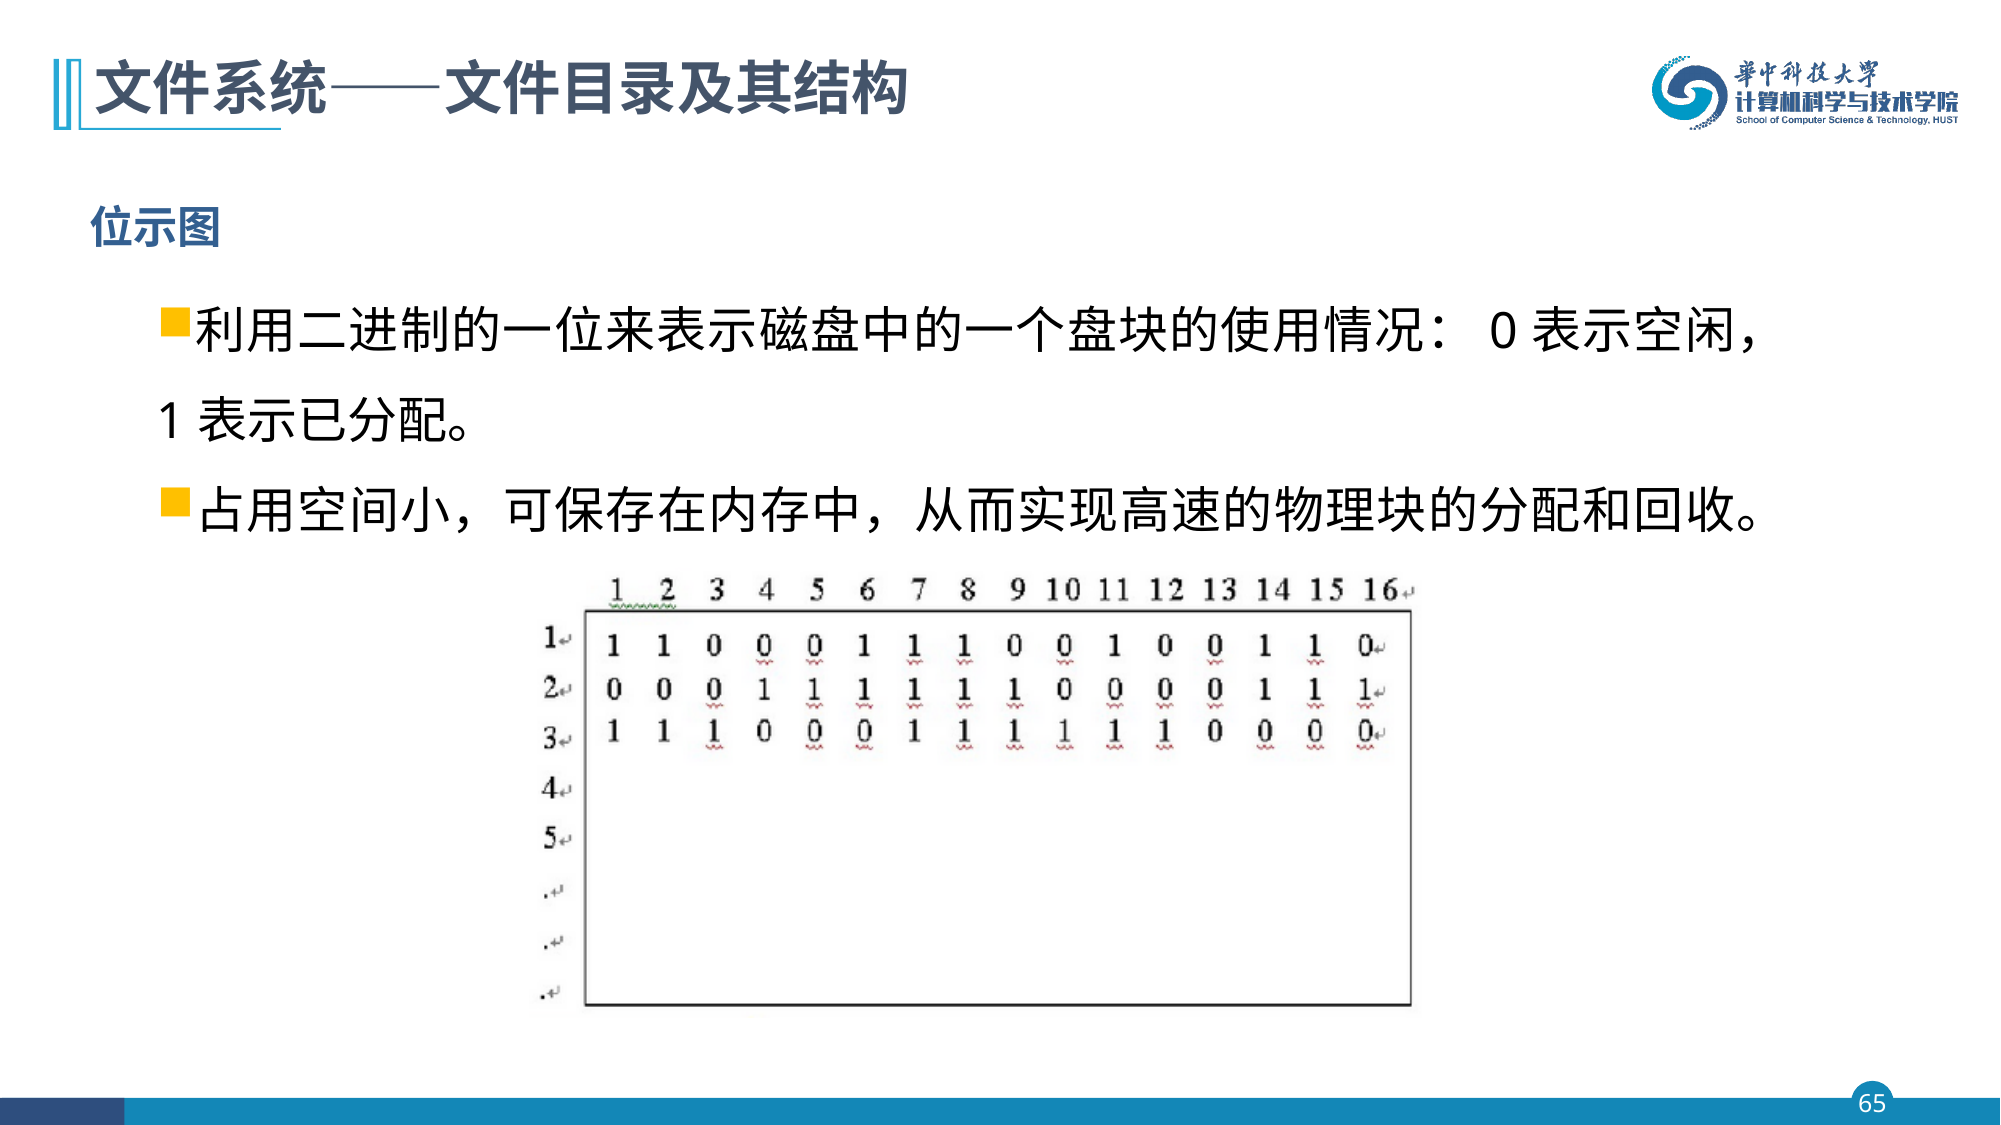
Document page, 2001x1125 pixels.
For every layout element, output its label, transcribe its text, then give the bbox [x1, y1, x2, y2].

picture [529, 567, 1426, 1018]
picture [1653, 56, 1958, 130]
picture [1653, 56, 1678, 79]
list 利用二进制的一位来表示磁盘中的一个盘块的使用情况：0表示空闲，1表示已分配。 占用空间小，可保存在内存中，从而实现高速的物理块的分配和回收。 [142, 261, 1752, 513]
text_box 位示图 [74, 181, 1452, 261]
title 文件系统——文件目录及其结构 [80, 51, 1653, 137]
